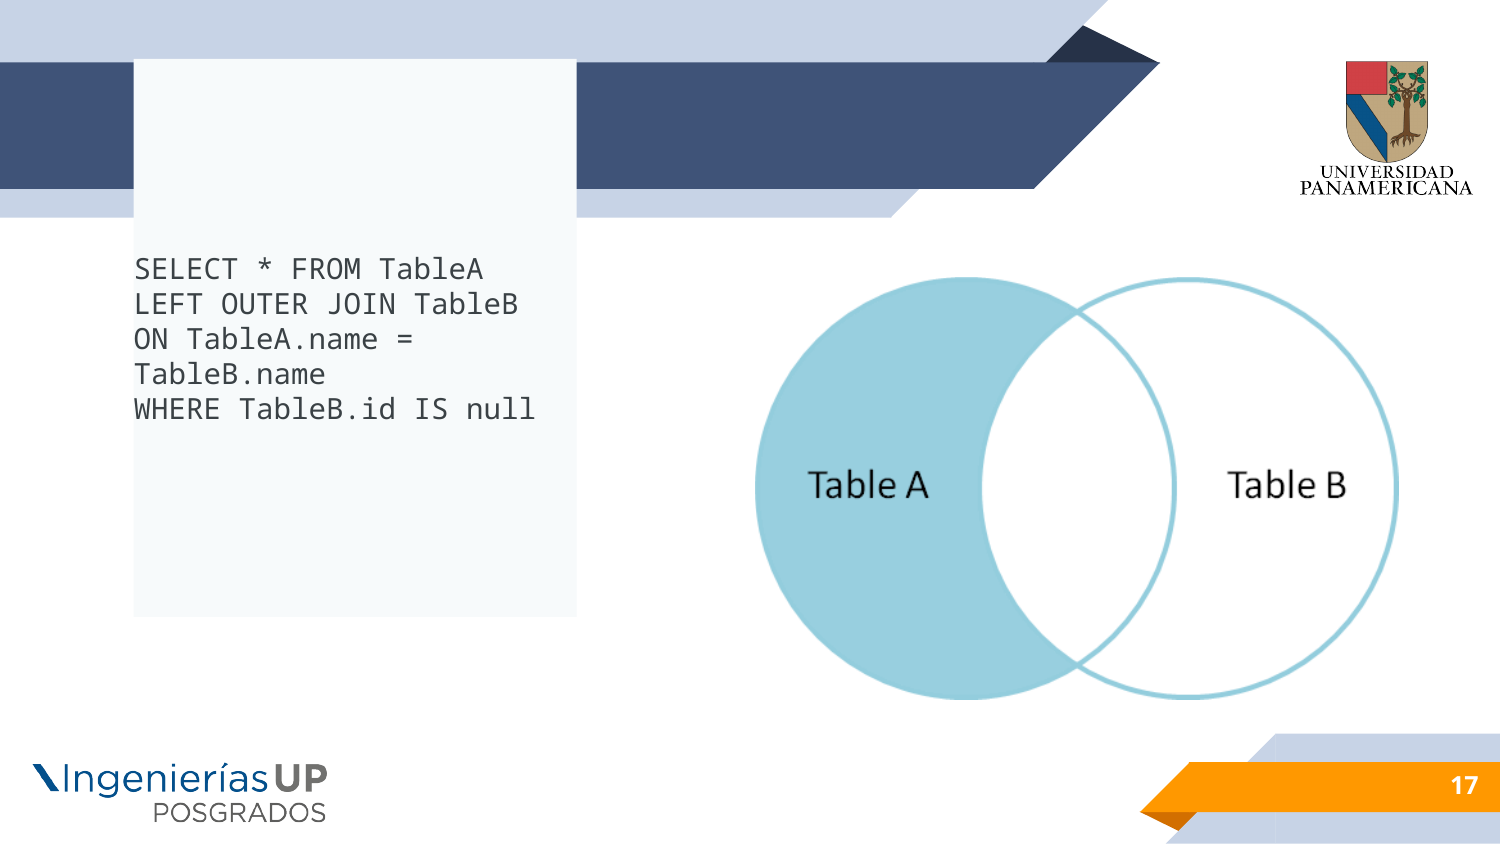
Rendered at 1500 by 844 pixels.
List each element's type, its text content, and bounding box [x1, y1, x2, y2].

title Left Outer Join [577, 64, 1035, 190]
slide_number 17 [1249, 760, 1494, 813]
picture [754, 277, 1400, 700]
picture [1286, 44, 1490, 210]
picture [15, 737, 344, 844]
list SELECT * FROM TableA LEFT OUTER JOIN TableB ON TableA.name = TableB.name WHERE TableB.id IS null [133, 58, 577, 617]
